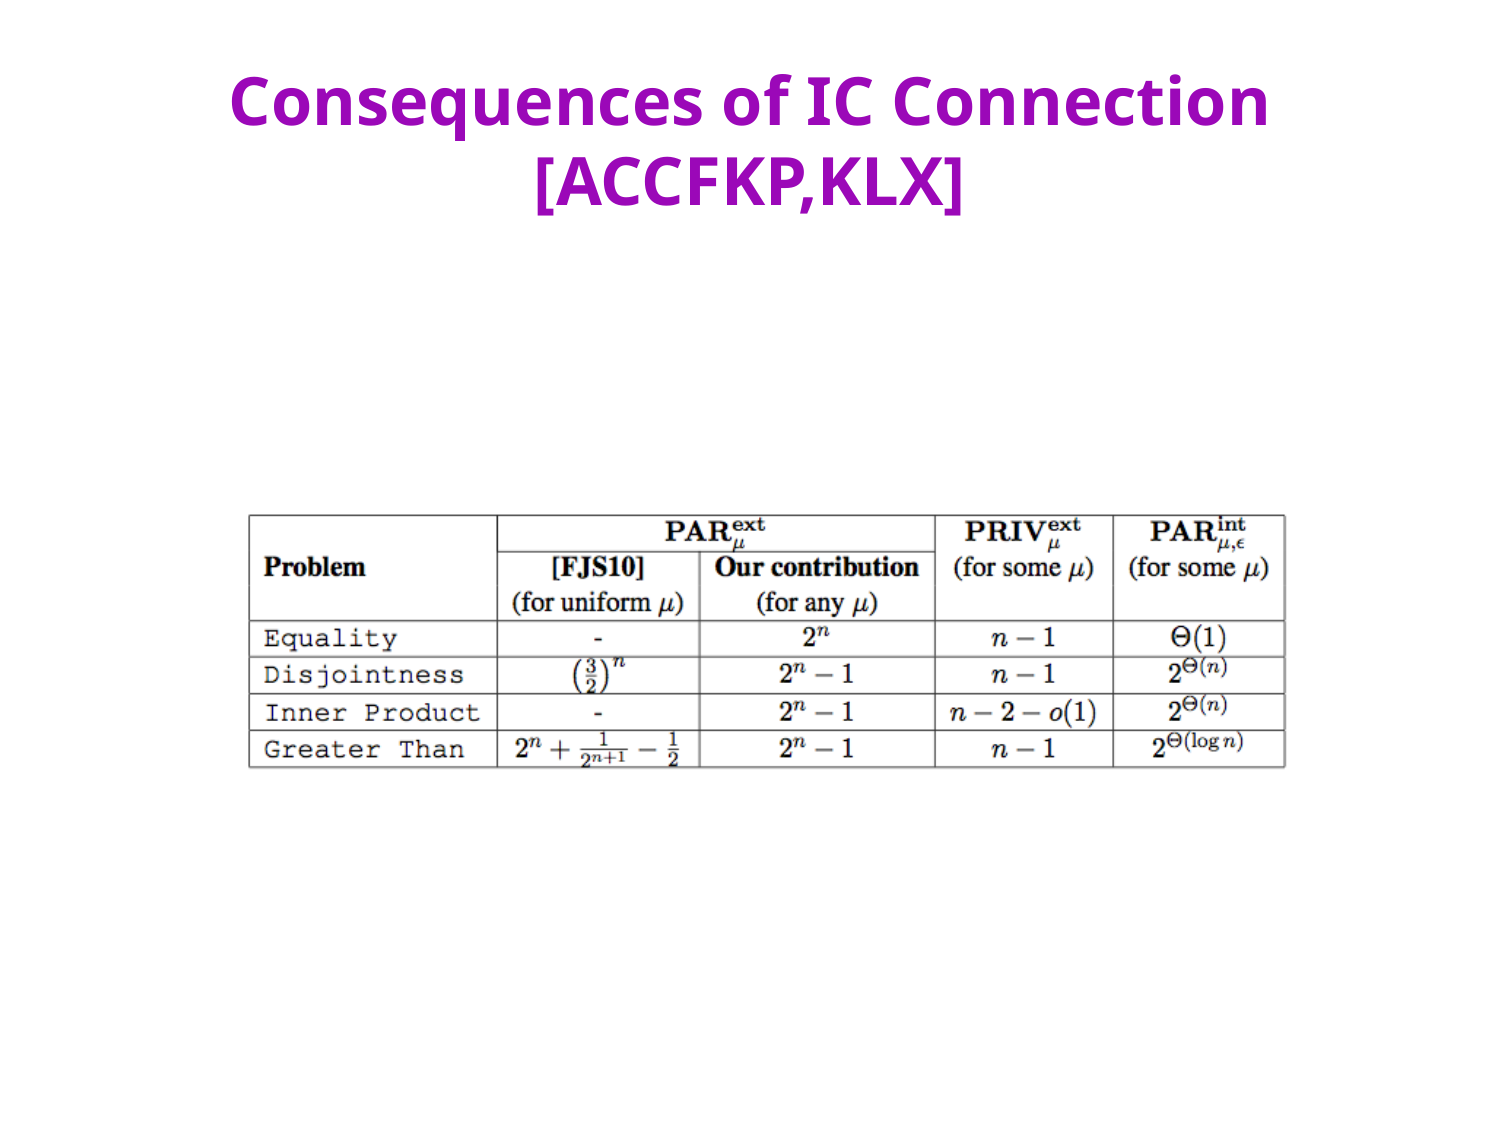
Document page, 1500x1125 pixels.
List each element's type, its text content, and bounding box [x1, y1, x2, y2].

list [74, 262, 1426, 1006]
title Consequences of IC Connection [ACCFKP,KLX] [75, 45, 1425, 233]
